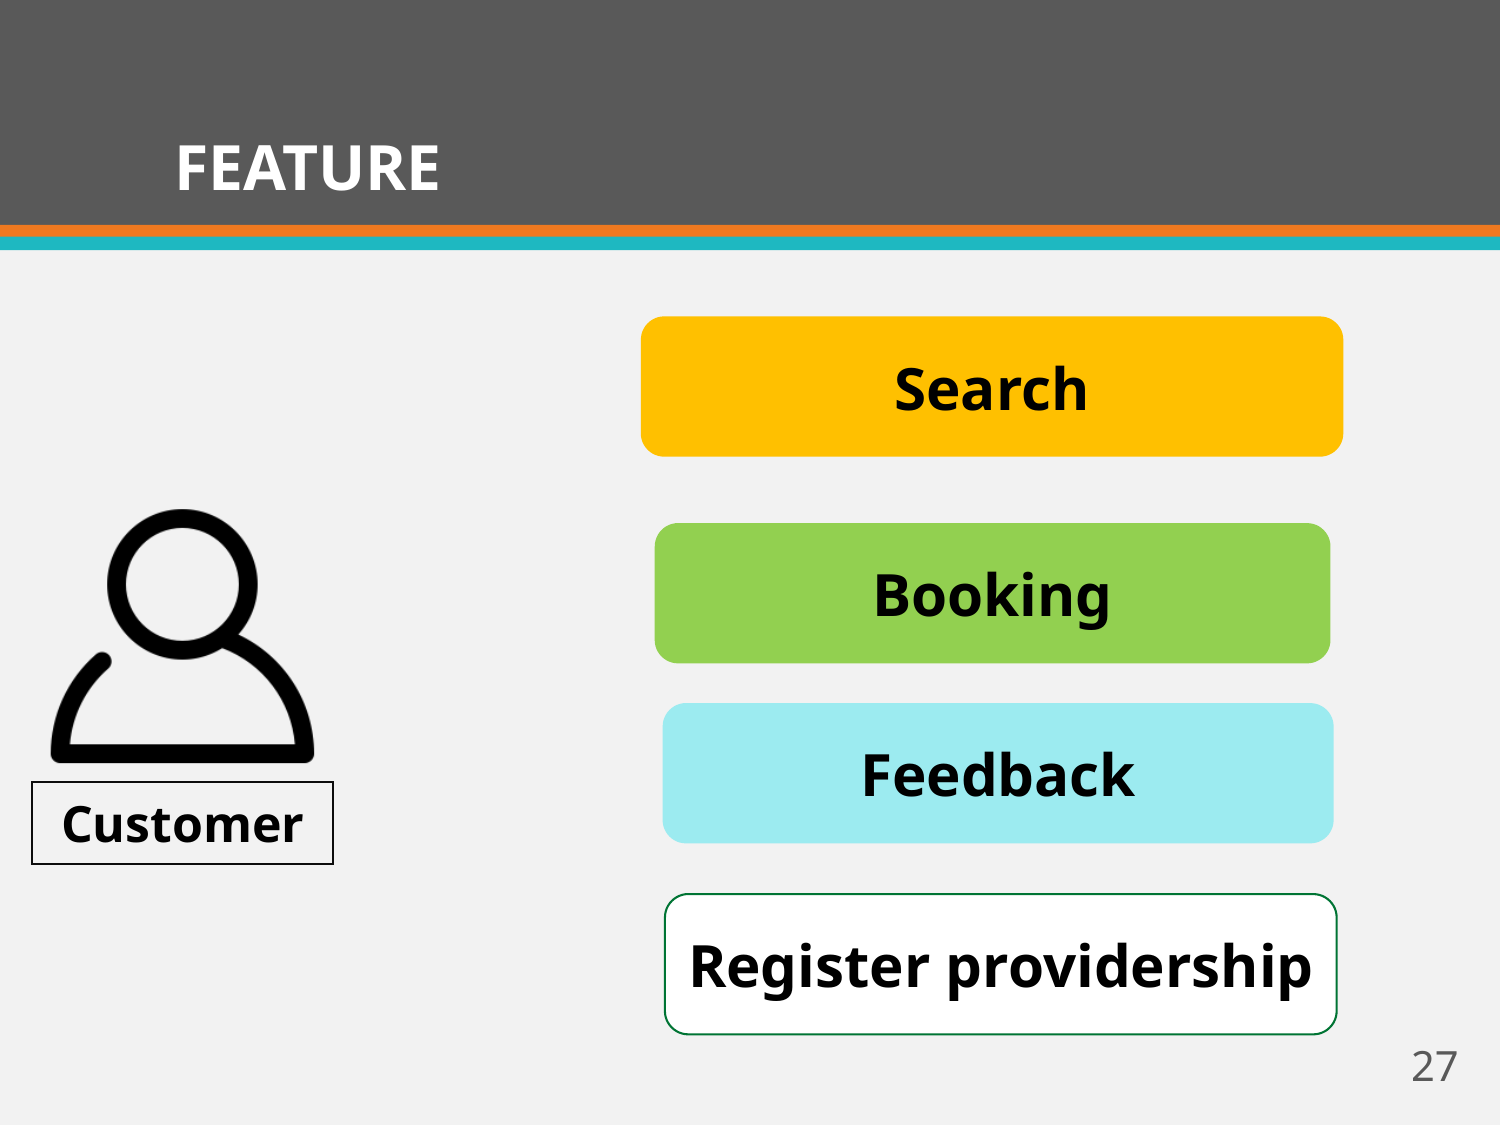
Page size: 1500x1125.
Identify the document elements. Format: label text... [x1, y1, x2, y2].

title FEATURE [159, 41, 1341, 212]
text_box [32, 481, 333, 865]
text_box Register providership [663, 893, 1338, 1036]
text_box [640, 316, 1344, 844]
slide_number 27 [1305, 1045, 1474, 1091]
